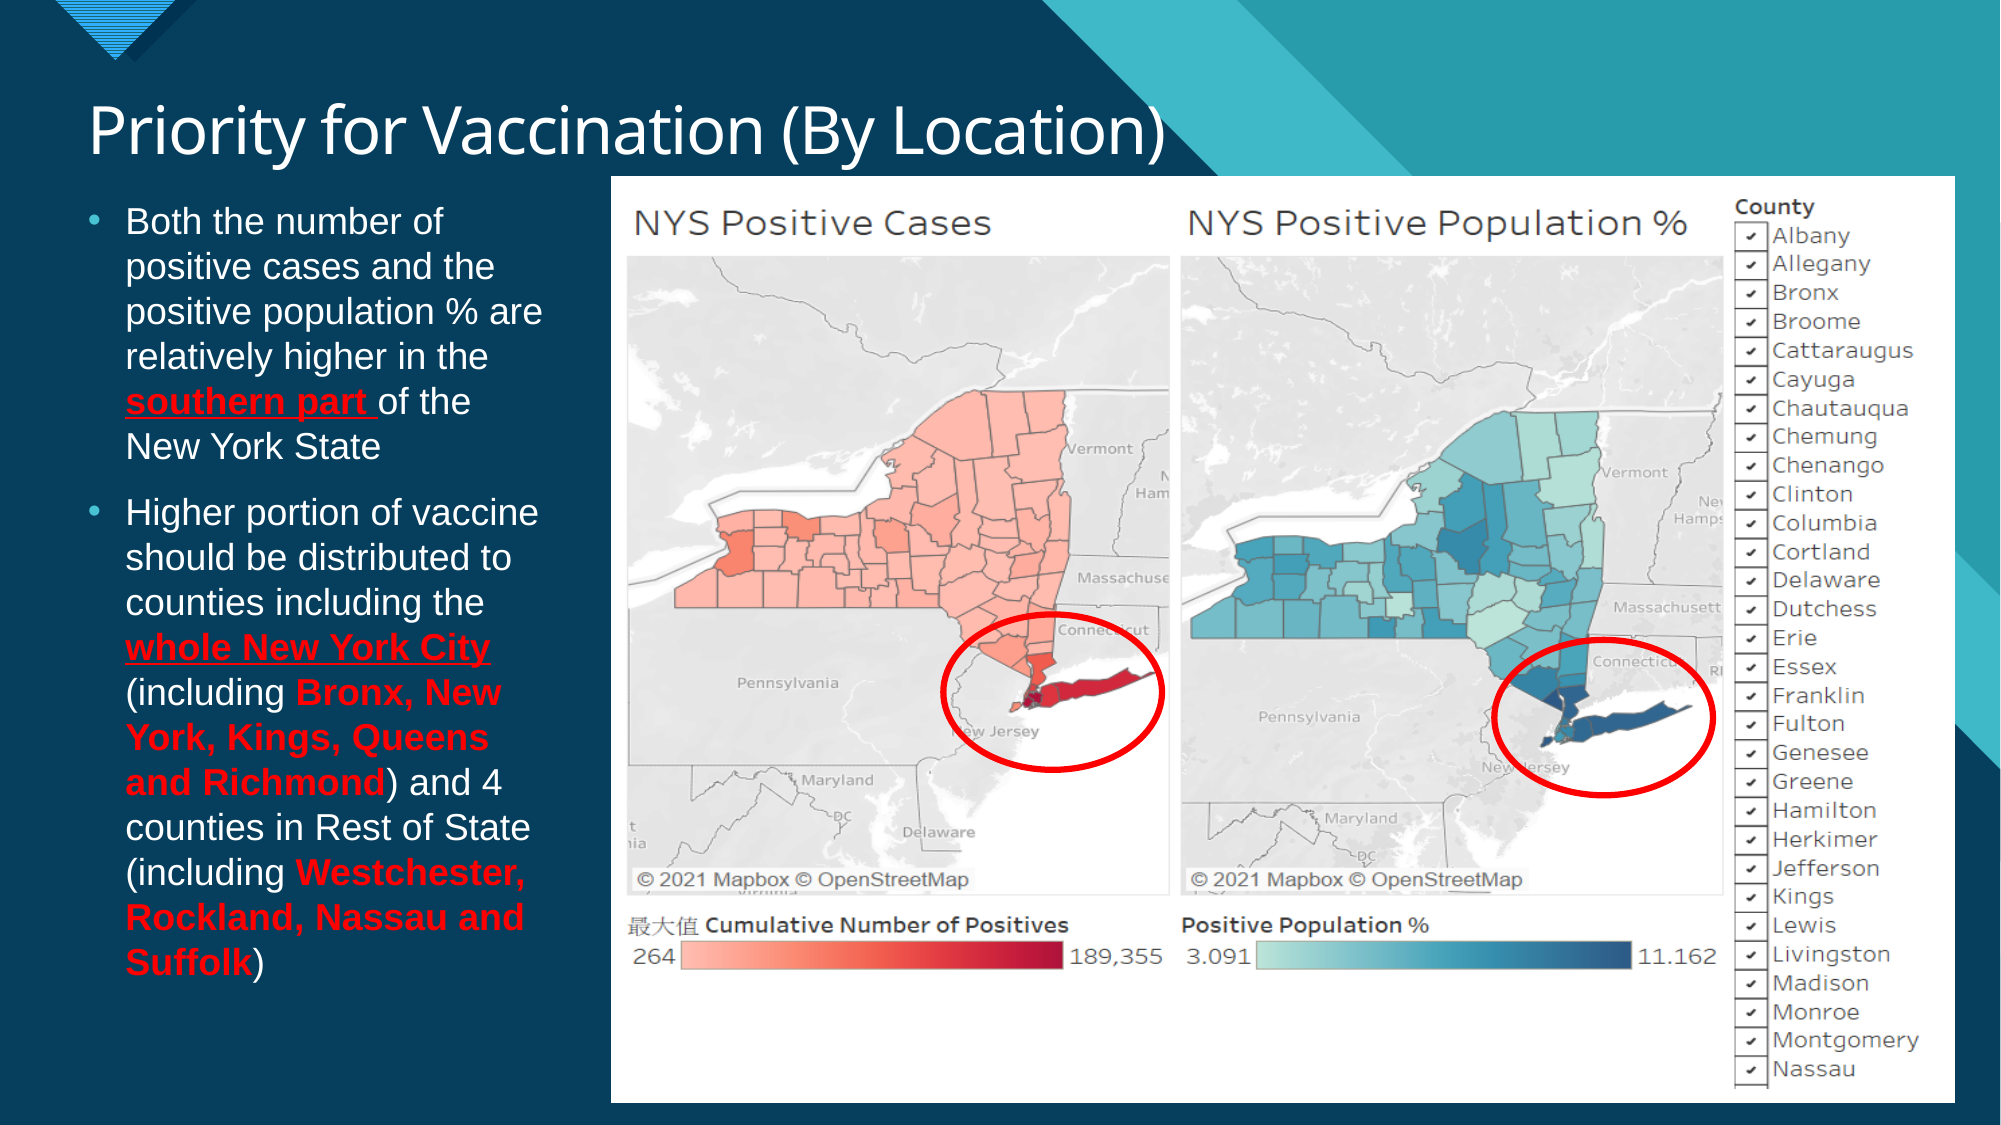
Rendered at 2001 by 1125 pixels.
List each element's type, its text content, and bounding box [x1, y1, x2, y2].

picture [504, 903, 522, 930]
picture [451, 865, 467, 885]
picture [406, 730, 423, 750]
picture [481, 820, 499, 840]
picture [470, 816, 478, 840]
picture [470, 861, 481, 885]
picture [169, 865, 183, 885]
picture [344, 820, 360, 840]
title Priority for Vaccination (By Location) [72, 89, 1913, 177]
picture [129, 701, 135, 712]
picture [149, 866, 153, 884]
picture [334, 745, 338, 755]
picture [247, 866, 251, 884]
picture [230, 725, 251, 749]
picture [512, 820, 529, 840]
picture [343, 910, 362, 930]
picture [268, 701, 282, 712]
picture [318, 815, 338, 839]
picture [227, 820, 244, 840]
list Both the number of positive cases and the positive population % are relatively higher in the southern part of the New York State Higher portion of vaccine should be distributed to counties including the whole New York City (including Bronx, New York, Kings, Queens and Richmond) and 4 counties in Rest of State (including Westchester, Rockland, Nassau and Suffolk) [72, 189, 562, 701]
picture [318, 905, 339, 929]
picture [177, 910, 194, 930]
picture [482, 910, 499, 929]
picture [287, 775, 314, 794]
picture [501, 816, 509, 840]
picture [155, 865, 164, 884]
picture [197, 866, 206, 885]
picture [430, 865, 447, 885]
picture [319, 775, 338, 795]
picture [146, 820, 163, 840]
picture [267, 730, 284, 749]
picture [200, 955, 219, 975]
picture [433, 776, 437, 794]
picture [384, 731, 401, 750]
picture [127, 949, 148, 975]
picture [232, 776, 237, 794]
picture [228, 858, 232, 884]
picture [365, 910, 381, 930]
picture [199, 903, 215, 929]
picture [428, 911, 445, 930]
picture [439, 775, 448, 794]
picture [264, 768, 281, 794]
picture [266, 866, 276, 885]
picture [229, 910, 248, 930]
picture [273, 903, 291, 930]
picture [343, 775, 360, 794]
picture [453, 775, 463, 795]
picture [194, 820, 203, 839]
picture [365, 768, 383, 795]
picture [364, 820, 379, 840]
picture [612, 176, 1956, 1102]
picture [446, 814, 466, 840]
picture [382, 816, 391, 840]
picture [127, 775, 146, 795]
picture [286, 821, 290, 839]
picture [128, 905, 150, 929]
picture [483, 770, 501, 794]
picture [408, 858, 425, 884]
picture [154, 910, 173, 930]
picture [174, 948, 198, 974]
picture [128, 858, 136, 892]
picture [153, 956, 170, 975]
picture [171, 768, 189, 795]
picture [174, 730, 184, 749]
picture [297, 925, 301, 935]
picture [353, 865, 370, 885]
picture [127, 820, 142, 840]
picture [220, 903, 224, 929]
picture [373, 861, 383, 885]
picture [235, 948, 251, 974]
picture [388, 768, 396, 802]
picture [149, 775, 166, 794]
picture [178, 821, 182, 839]
picture [506, 865, 516, 884]
picture [248, 820, 263, 840]
picture [252, 865, 261, 884]
picture [460, 910, 479, 930]
picture [208, 816, 216, 840]
picture [354, 724, 379, 757]
picture [206, 770, 227, 794]
picture [209, 745, 213, 755]
picture [150, 730, 168, 750]
picture [341, 701, 356, 705]
picture [404, 820, 420, 840]
picture [217, 865, 227, 885]
picture [471, 730, 487, 750]
picture [411, 775, 429, 795]
picture [171, 701, 183, 705]
picture [257, 731, 261, 749]
picture [464, 768, 468, 794]
picture [386, 910, 402, 930]
picture [386, 865, 403, 885]
picture [332, 865, 349, 885]
picture [292, 820, 301, 839]
picture [224, 948, 229, 974]
picture [188, 723, 204, 749]
picture [289, 730, 307, 757]
picture [251, 910, 268, 929]
picture [254, 948, 262, 982]
picture [427, 730, 444, 750]
picture [518, 880, 522, 890]
picture [189, 821, 193, 839]
picture [455, 701, 469, 705]
picture [242, 775, 259, 795]
picture [168, 821, 177, 840]
picture [448, 730, 465, 749]
picture [312, 730, 329, 750]
picture [484, 865, 501, 885]
picture [424, 813, 433, 839]
picture [128, 725, 148, 749]
picture [406, 910, 425, 930]
picture [268, 866, 282, 892]
picture [207, 866, 211, 884]
picture [297, 860, 330, 884]
